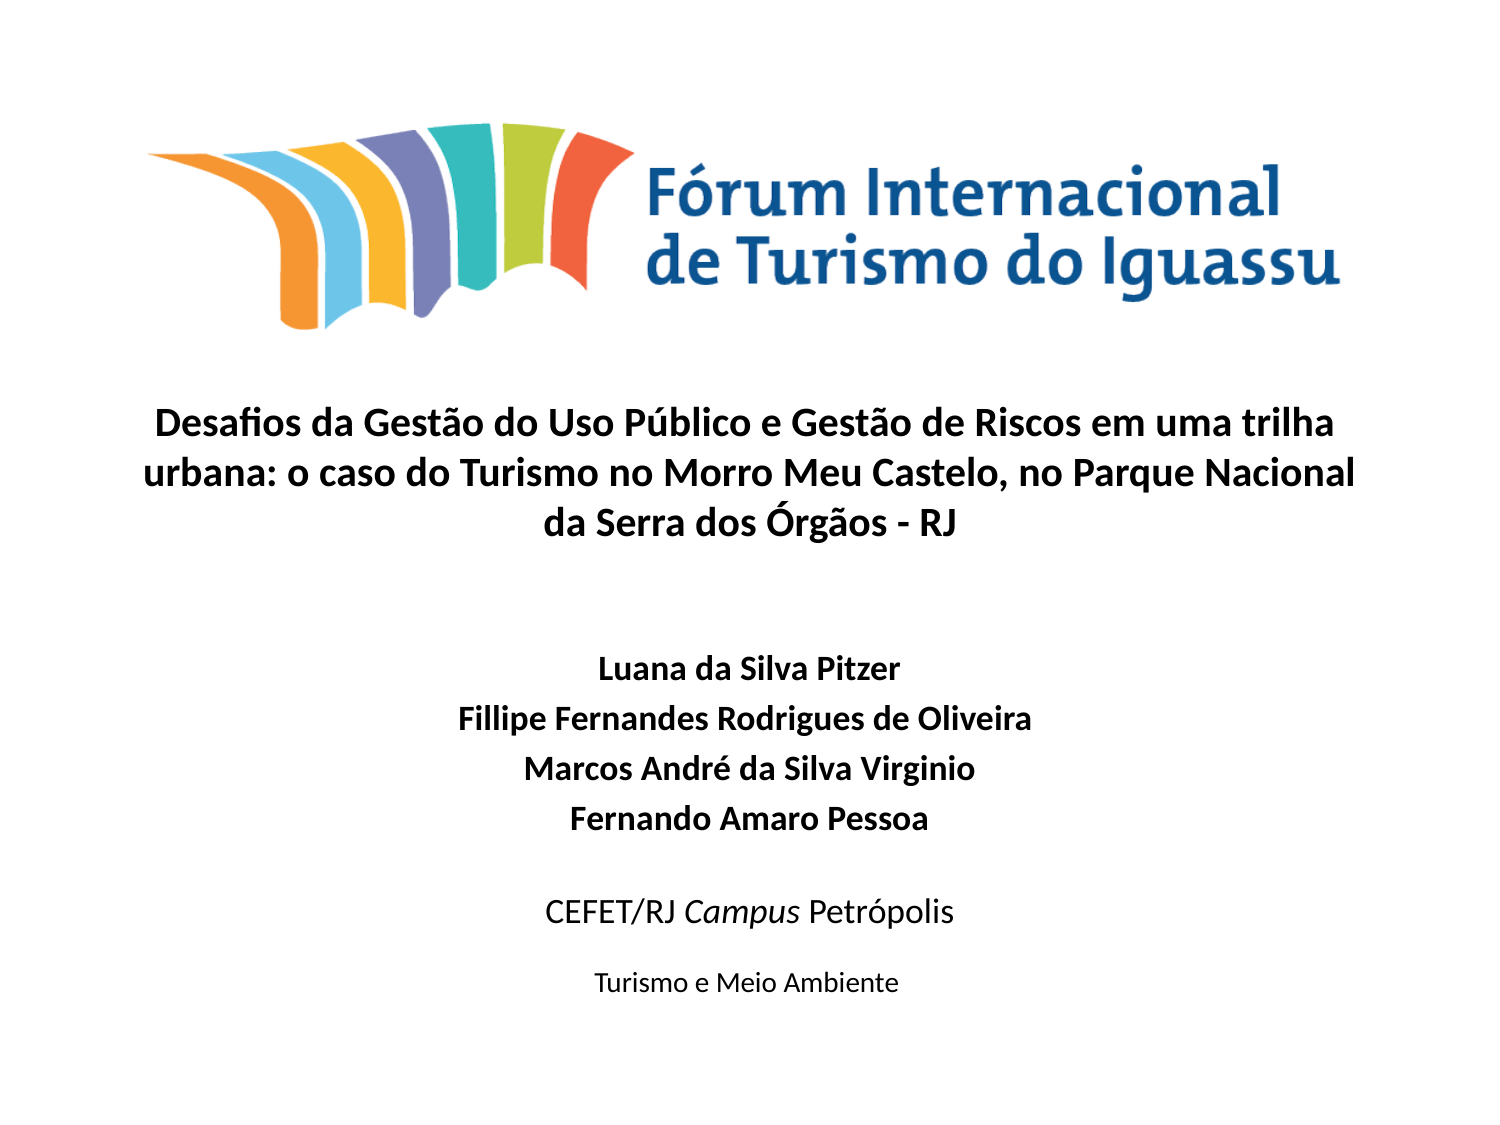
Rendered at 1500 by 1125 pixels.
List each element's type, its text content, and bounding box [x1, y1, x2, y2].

subtitle Luana da Silva Pitzer Fillipe Fernandes Rodrigues de Oliveira Marcos André da Silva Virginio Fernando Amaro Pessoa CEFET/RJ Campus Petrópolis Turismo e Meio Ambiente [225, 637, 1275, 1012]
picture [135, 97, 1353, 356]
title Desafios da Gestão do Uso Público e Gestão de Riscos em uma trilha urbana: o caso do Turismo no Morro Meu Castelo, no Parque Nacional da Serra dos Órgãos - RJ [112, 349, 1388, 591]
